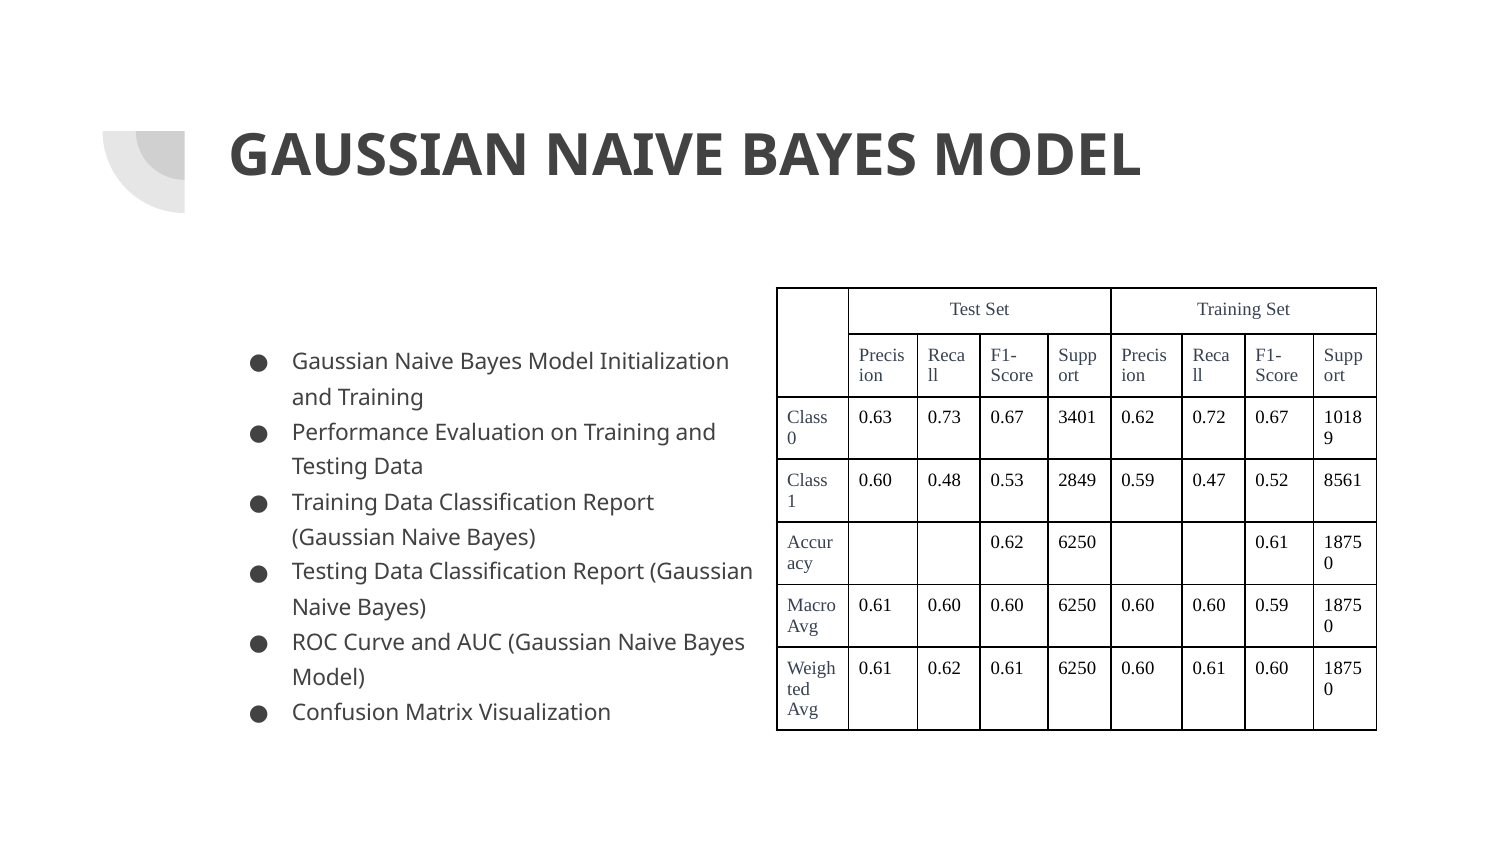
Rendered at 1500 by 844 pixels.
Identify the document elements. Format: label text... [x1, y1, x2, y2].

table_cell [918, 523, 979, 584]
table_cell Support [1049, 335, 1110, 396]
table_cell [1112, 523, 1181, 584]
table_cell 0.61 [849, 648, 917, 729]
table_cell 18750 [1314, 648, 1376, 729]
table_cell 2849 [1049, 460, 1110, 521]
table_header [778, 289, 848, 396]
table_cell 0.47 [1183, 460, 1244, 521]
table_cell 6250 [1049, 523, 1110, 584]
table_cell 0.48 [918, 460, 979, 521]
table_cell 0.60 [1112, 648, 1181, 729]
table_cell 6250 [1049, 585, 1110, 646]
table_cell 0.61 [1183, 648, 1244, 729]
table_cell 0.67 [1246, 398, 1313, 458]
table_cell 0.60 [918, 585, 979, 646]
table_cell Recall [918, 335, 979, 396]
table_cell 0.59 [1112, 460, 1181, 521]
table_cell 0.72 [1183, 398, 1244, 458]
table_cell 0.60 [1246, 648, 1313, 729]
table_cell Precision [849, 335, 917, 396]
table_cell 0.60 [849, 460, 917, 521]
table_cell 18750 [1314, 523, 1376, 584]
table_cell 3401 [1049, 398, 1110, 458]
table_cell Macro Avg [778, 585, 848, 646]
table_header Test Set [849, 289, 1110, 333]
table_cell [1183, 523, 1244, 584]
table_cell 0.62 [918, 648, 979, 729]
table_cell 0.62 [1112, 398, 1181, 458]
table_cell 0.61 [1246, 523, 1313, 584]
table_cell Class 1 [778, 460, 848, 521]
table_cell Weighted Avg [778, 648, 848, 729]
table_cell Class 0 [778, 398, 848, 458]
table_cell 0.63 [849, 398, 917, 458]
table_cell 0.52 [1246, 460, 1313, 521]
table_cell Precision [1112, 335, 1181, 396]
table_cell Recall [1183, 335, 1244, 396]
table_cell 0.67 [981, 398, 1047, 458]
table_cell 8561 [1314, 460, 1376, 521]
table_cell 0.53 [981, 460, 1047, 521]
table_cell 0.59 [1246, 585, 1313, 646]
table_cell 18750 [1314, 585, 1376, 646]
table_cell 0.60 [981, 585, 1047, 646]
table_header Training Set [1112, 289, 1376, 333]
table_cell 0.62 [981, 523, 1047, 584]
table_cell [849, 523, 917, 584]
table_cell 0.61 [849, 585, 917, 646]
table_cell 0.60 [1183, 585, 1244, 646]
title GAUSSIAN NAIVE BAYES MODEL [213, 98, 1368, 263]
table_cell Accuracy [778, 523, 848, 584]
list Gaussian Naive Bayes Model Initialization and Training Performance Evaluation on Training and Testing Data Training Data Classification Report (Gaussian Naive Bayes) Testing Data Classification Report (Gaussian Naive Bayes) ROC Curve and AUC (Gaussian Naive Bayes Model) Confusion Matrix Visualization [213, 326, 777, 744]
table_cell 0.61 [981, 648, 1047, 729]
table_cell Support [1314, 335, 1376, 396]
table_cell F1-Score [981, 335, 1047, 396]
table_cell 0.60 [1112, 585, 1181, 646]
table_cell 10189 [1314, 398, 1376, 458]
table_cell 6250 [1049, 648, 1110, 729]
table_cell F1-Score [1246, 335, 1313, 396]
table_cell 0.73 [918, 398, 979, 458]
